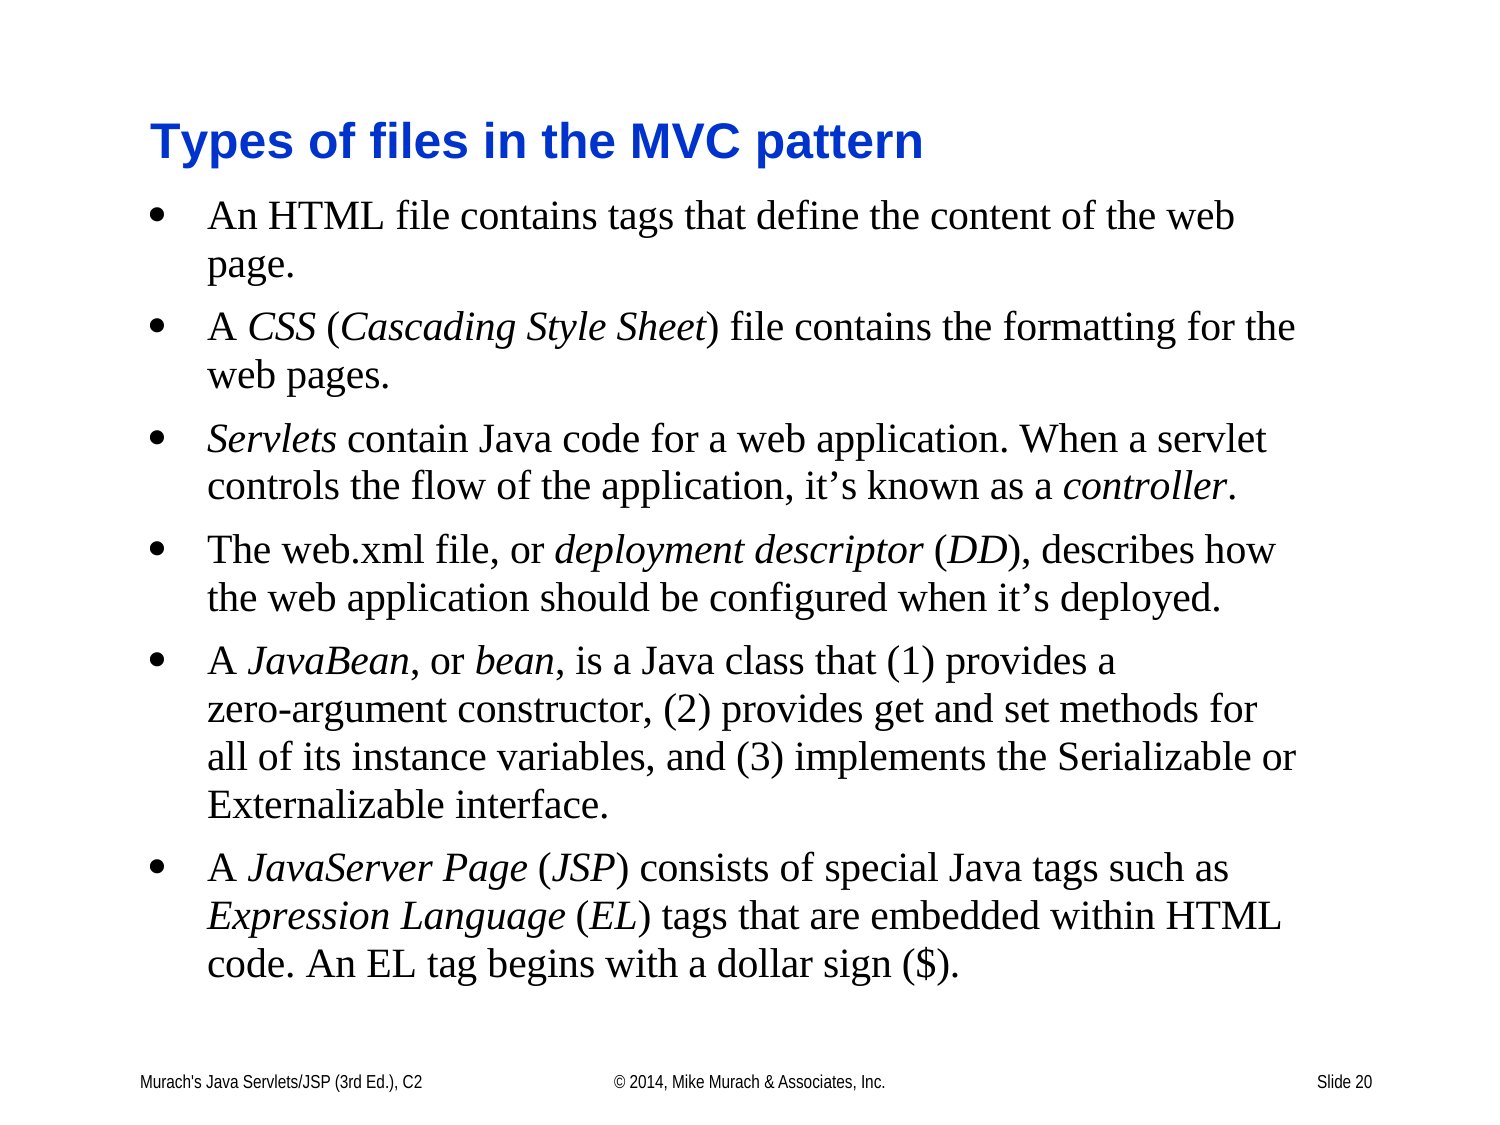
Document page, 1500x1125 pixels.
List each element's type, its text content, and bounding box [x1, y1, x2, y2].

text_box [149, 112, 1348, 183]
slide_number Murach's Java Servlets/JSP (3rd Ed.), C2 [125, 1025, 474, 1100]
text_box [149, 187, 1348, 1001]
footer © 2014, Mike Murach & Associates, Inc. [474, 1025, 1025, 1100]
slide_number Slide 20 [1074, 1025, 1388, 1100]
